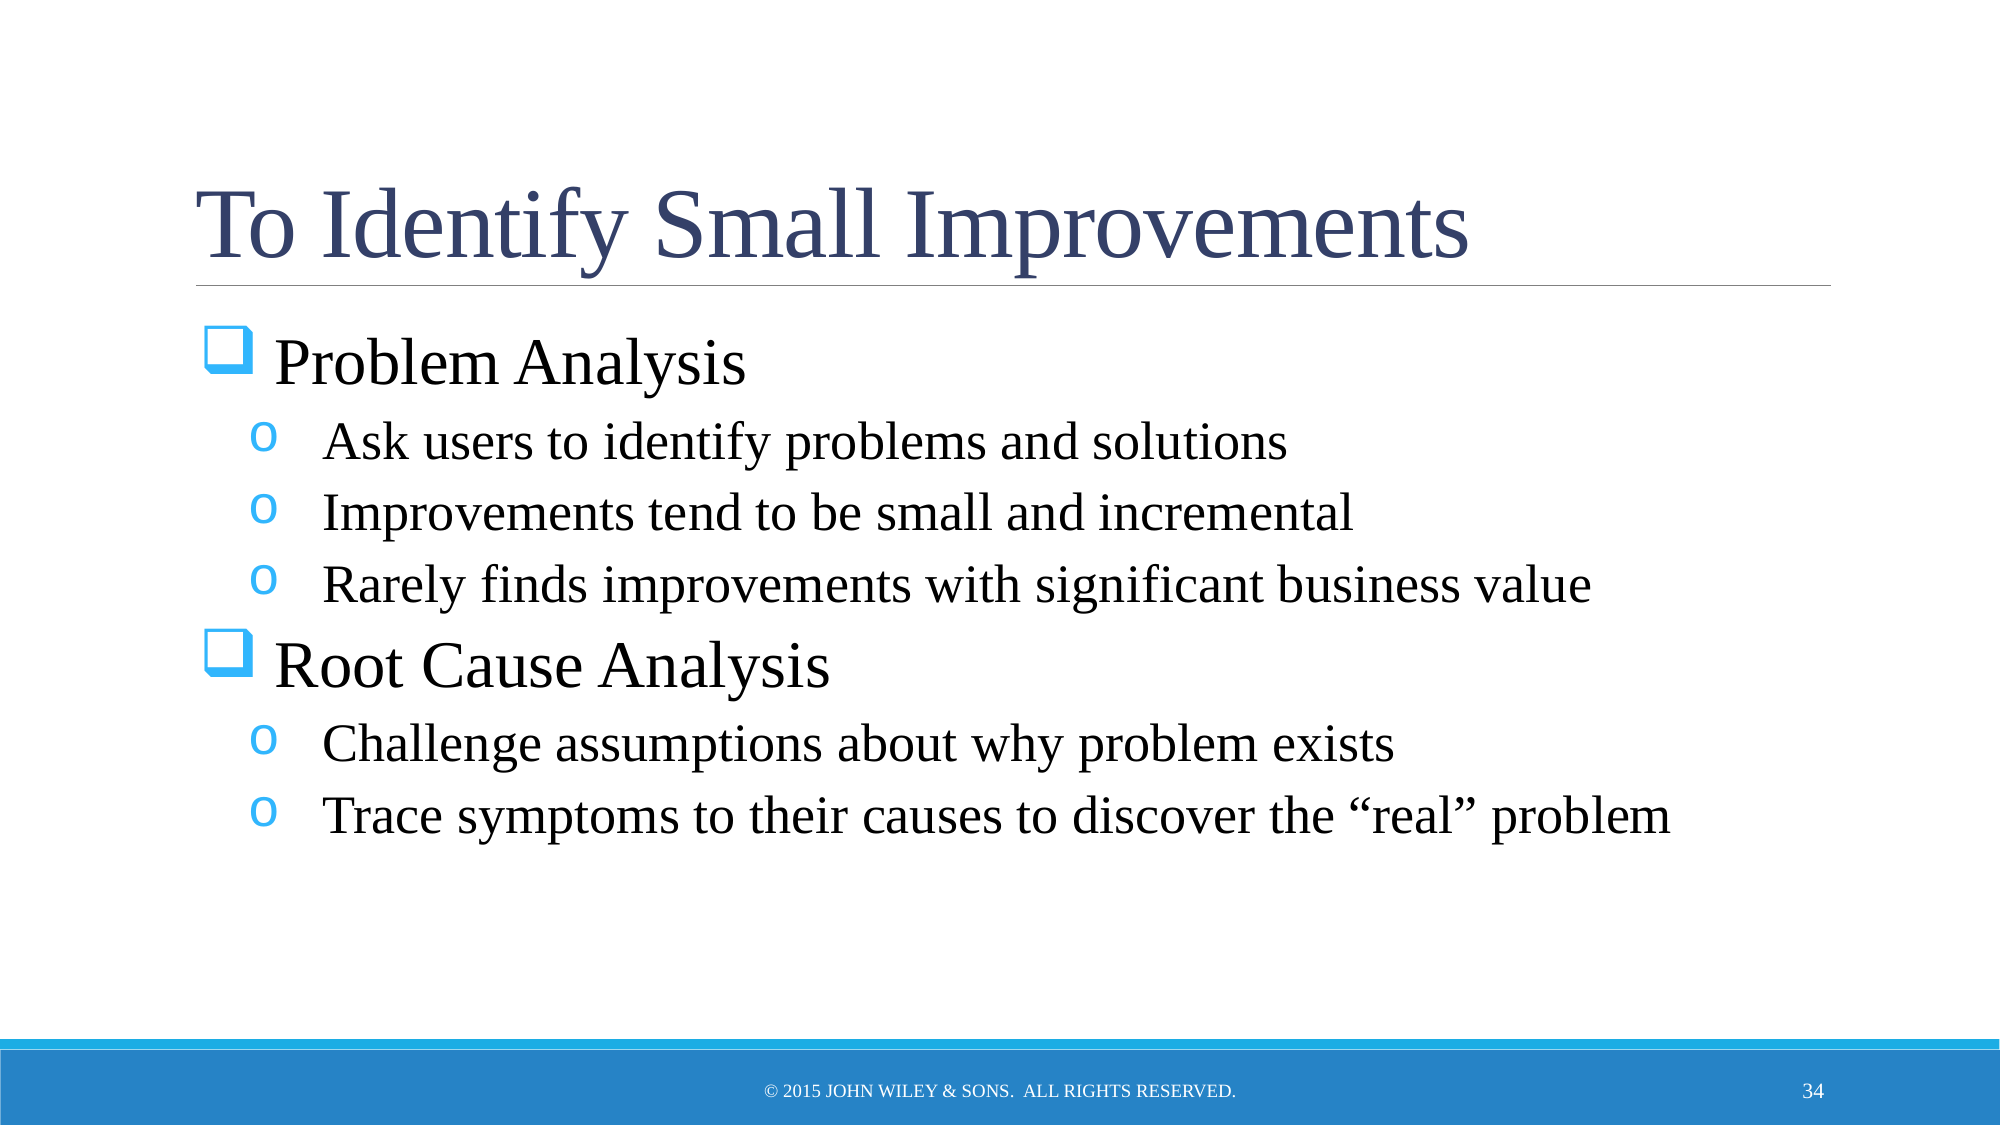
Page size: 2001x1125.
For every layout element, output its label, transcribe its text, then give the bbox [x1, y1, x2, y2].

title To Identify Small Improvements [180, 47, 1830, 285]
footer © 2015 John Wiley & Sons. All Rights Reserved. [604, 1059, 1396, 1120]
list Problem Analysis Ask users to identify problems and solutions Improvements tend to be small and incremental Rarely finds improvements with significant business value Root Cause Analysis Challenge assumptions about why problem exists Trace symptoms to their causes to discover the “real” problem [180, 302, 1830, 963]
slide_number 34 [1624, 1059, 1840, 1120]
